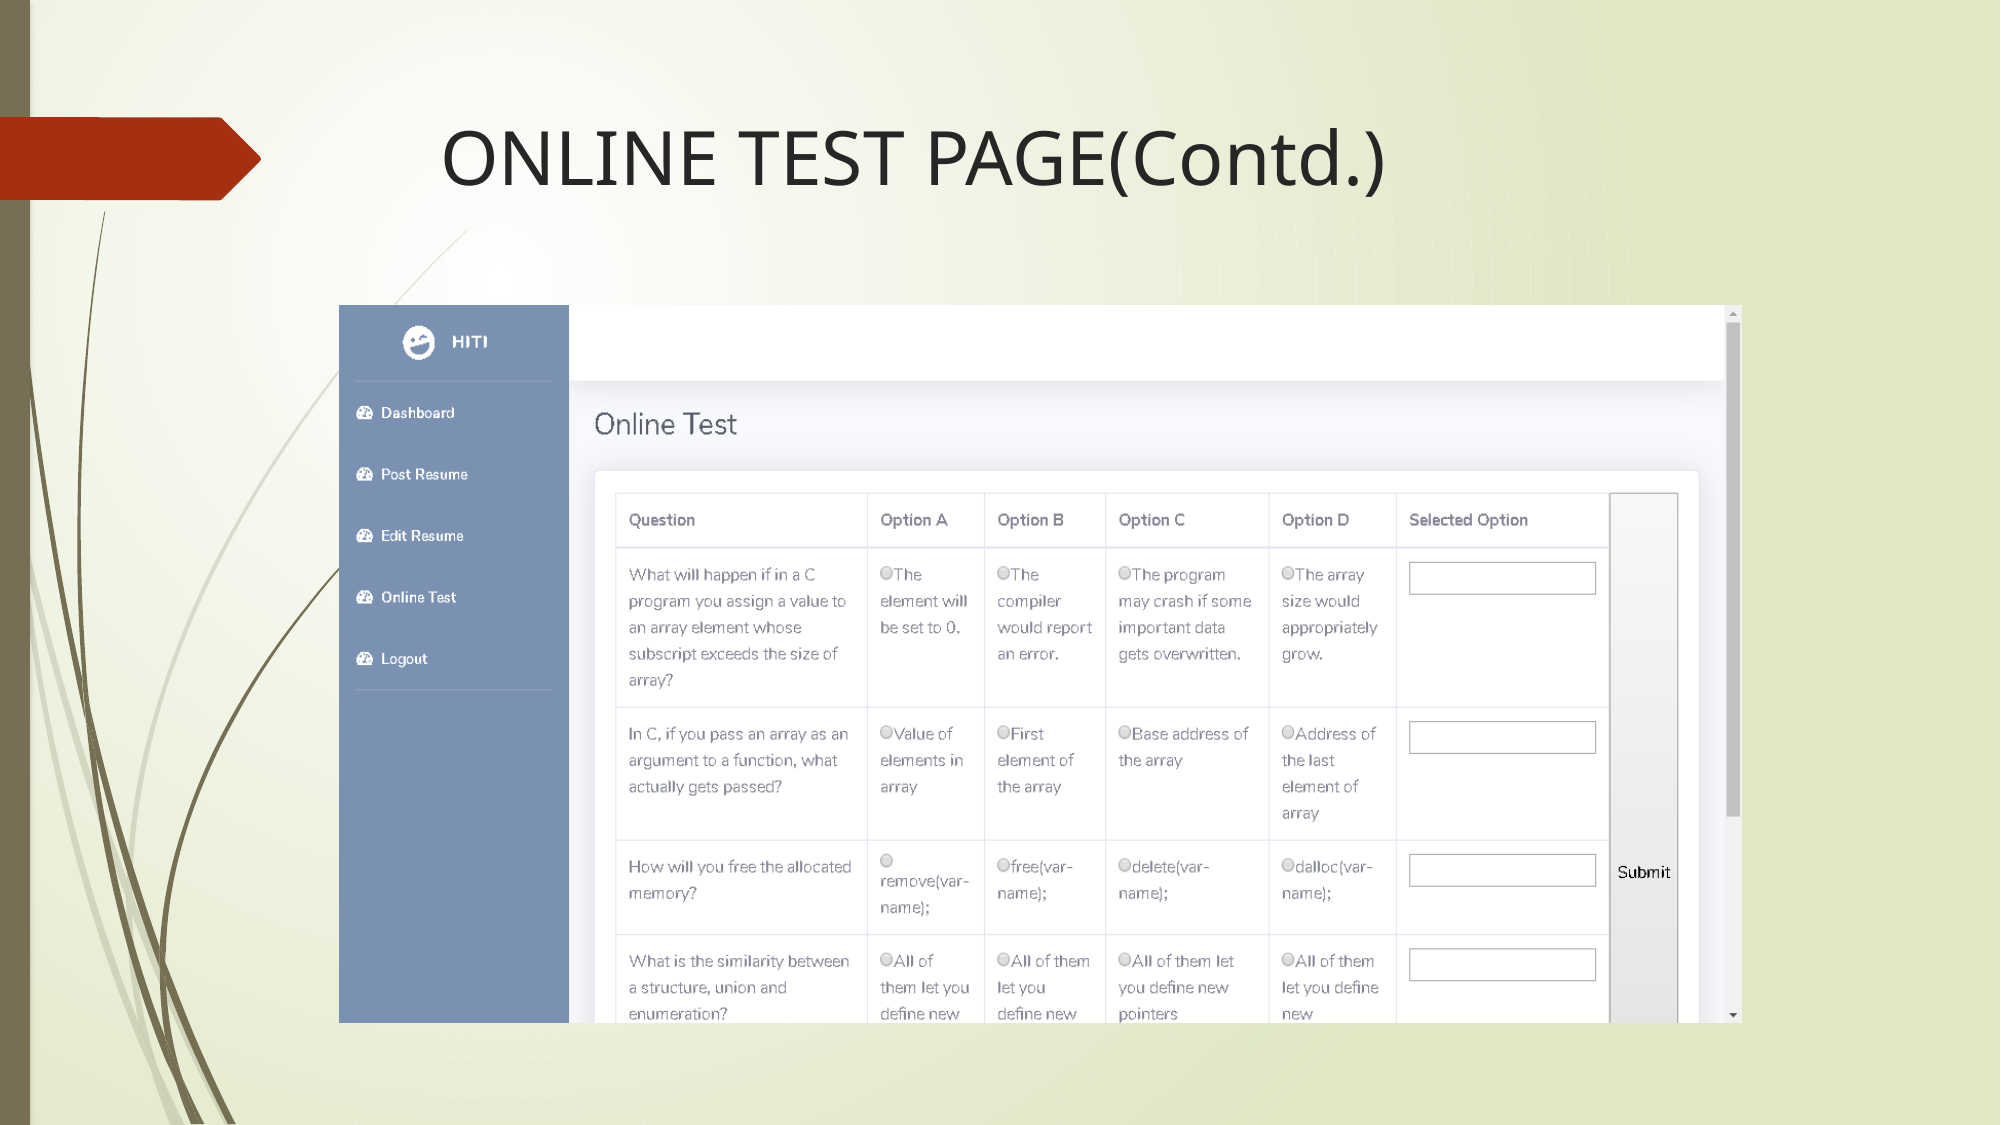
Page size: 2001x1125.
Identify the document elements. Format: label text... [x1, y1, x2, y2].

picture [338, 305, 1742, 1023]
title ONLINE TEST PAGE(Contd.) [425, 102, 1888, 313]
